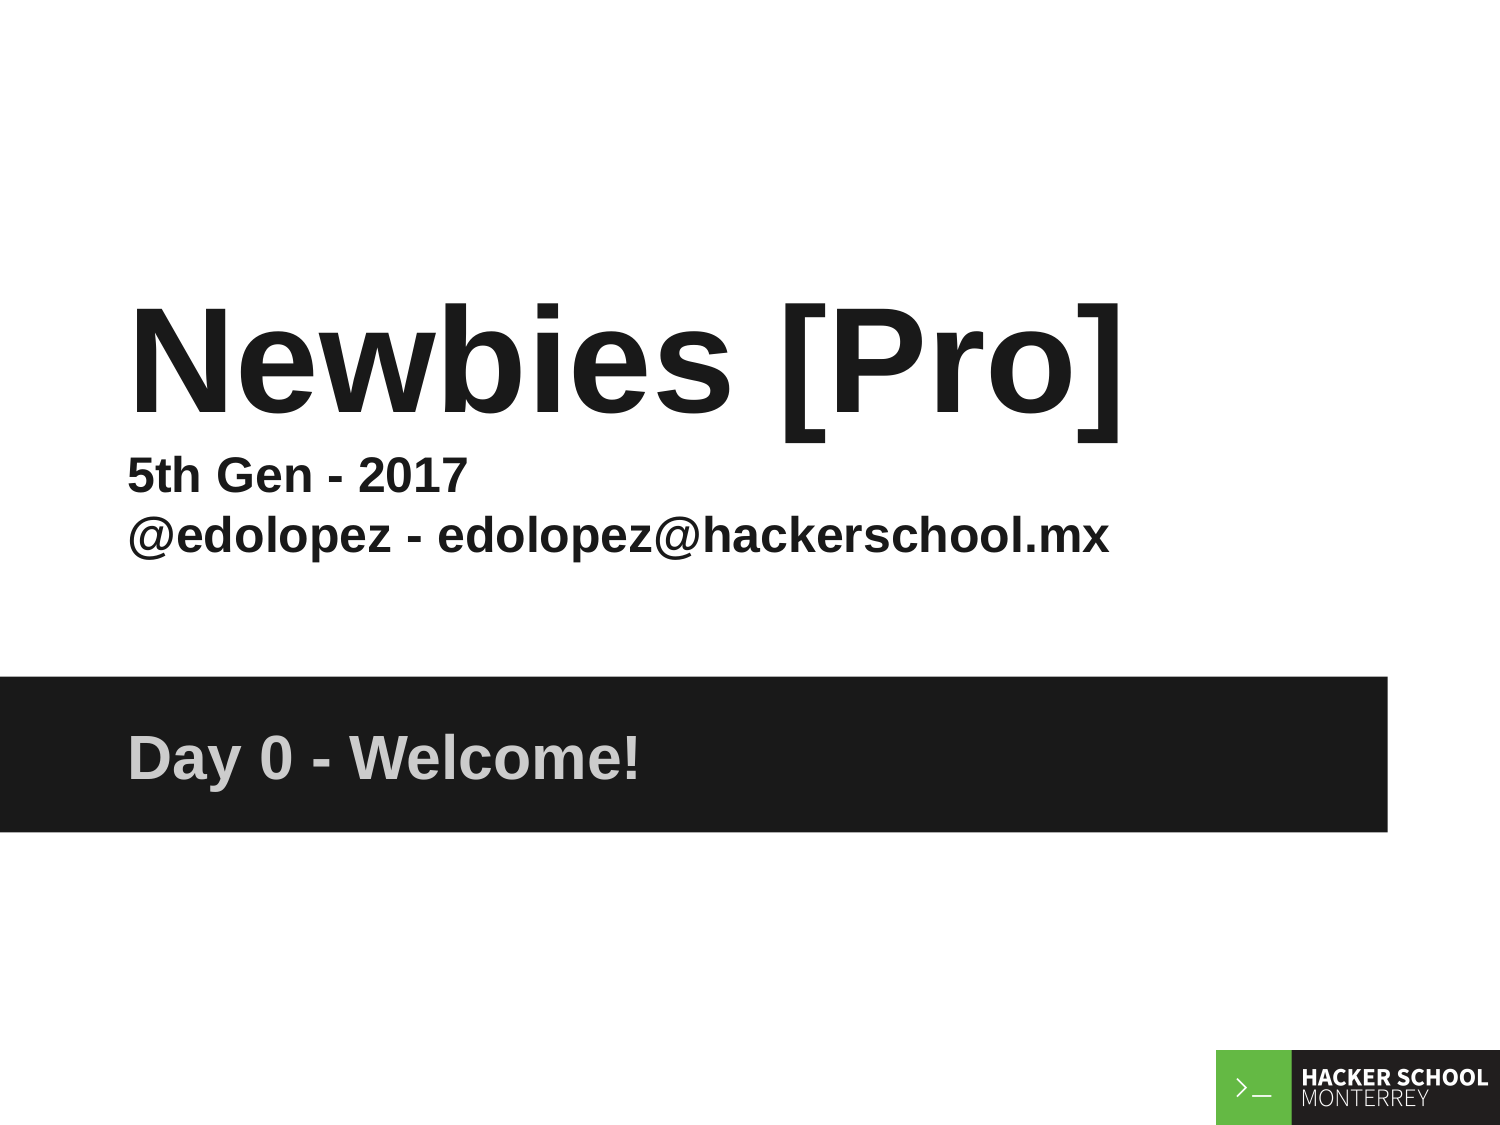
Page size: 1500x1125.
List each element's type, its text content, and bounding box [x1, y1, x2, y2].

picture [1216, 1050, 1500, 1125]
title Newbies [Pro] 5th Gen - 2017 @edolopez - edolopez@hackerschool.mx [112, 284, 1388, 653]
subtitle Day 0 - Welcome! [112, 676, 1388, 833]
